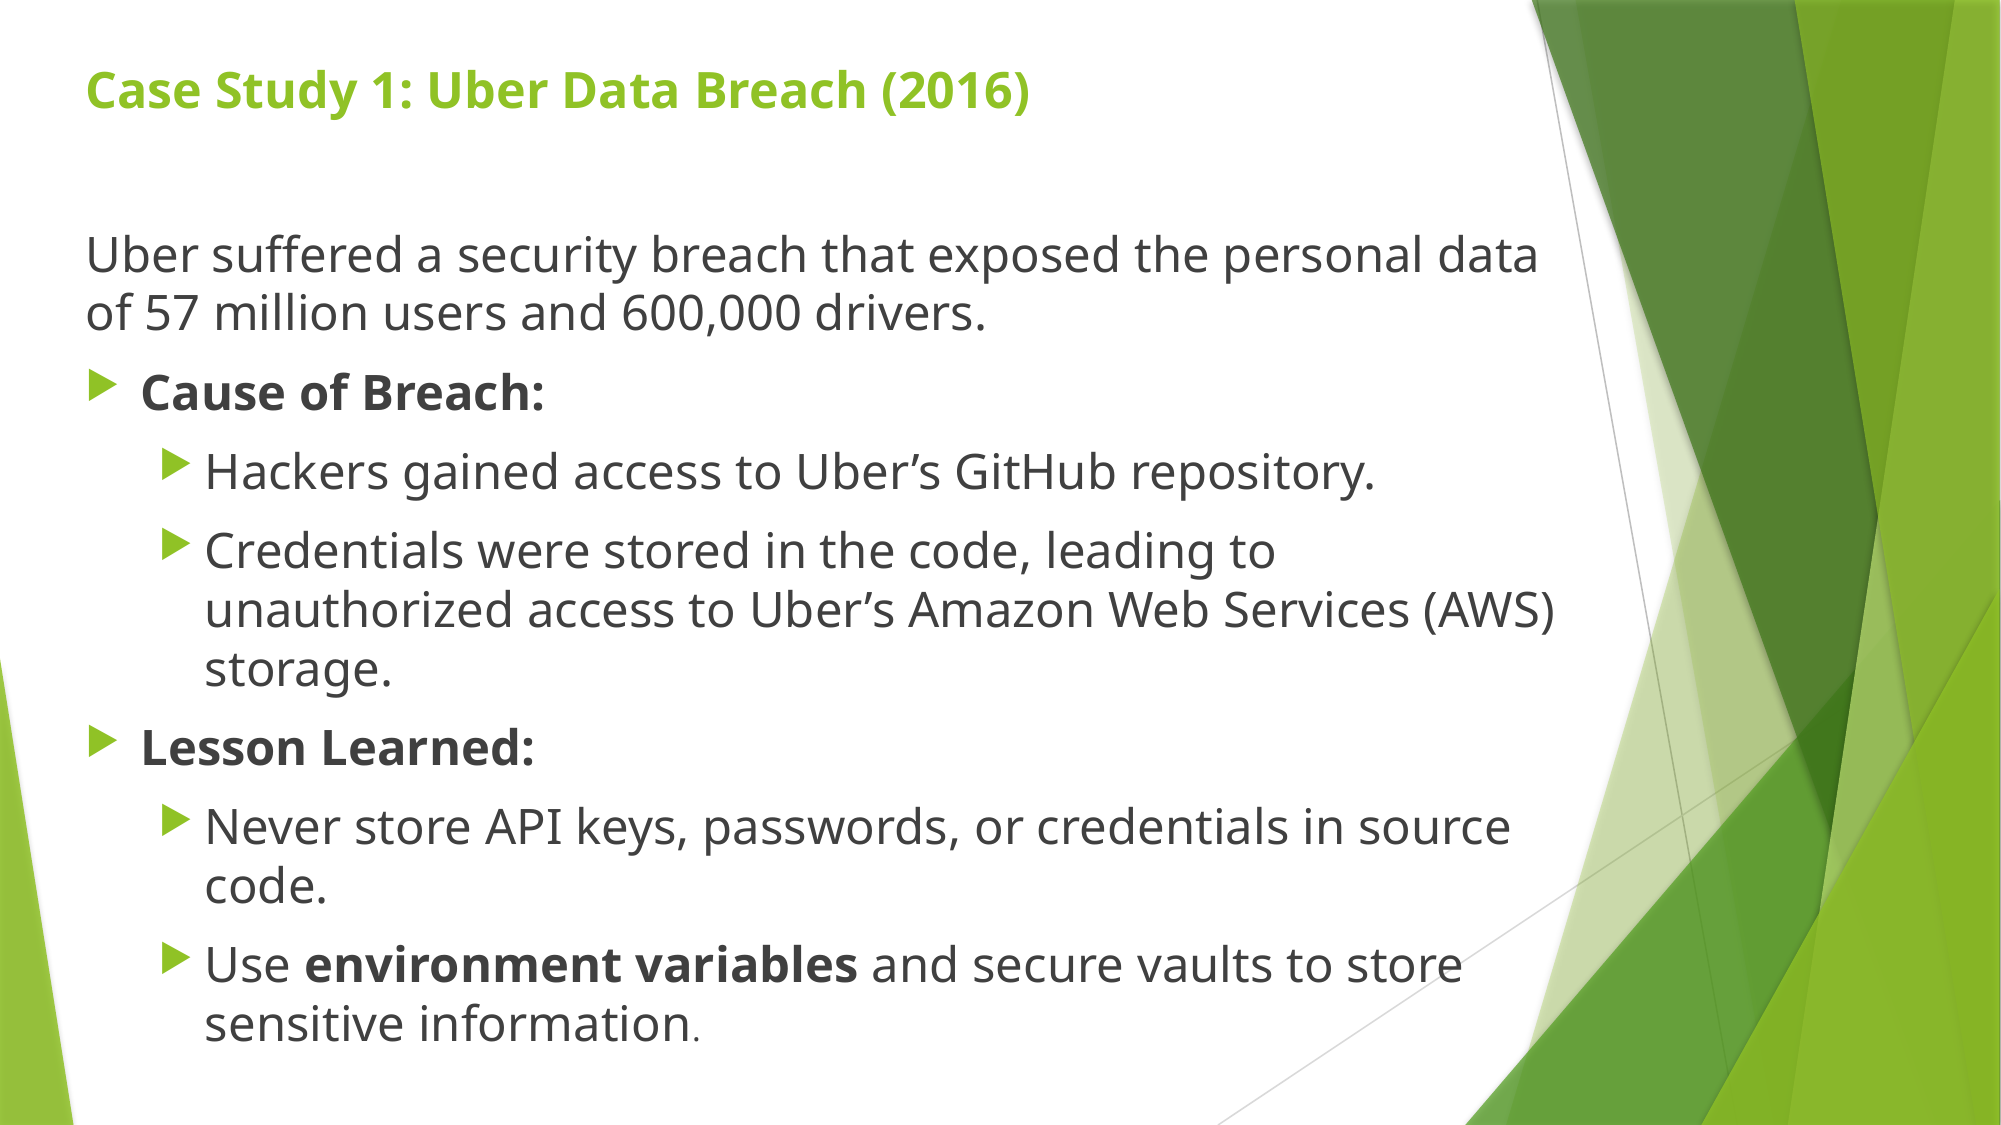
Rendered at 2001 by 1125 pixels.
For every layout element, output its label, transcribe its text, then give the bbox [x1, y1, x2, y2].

list Uber suffered a security breach that exposed the personal data of 57 million users and 600,000 drivers. Cause of Breach: Hackers gained access to Uber’s GitHub repository. Credentials were stored in the code, leading to unauthorized access to Uber’s Amazon Web Services (AWS) storage. Lesson Learned: Never store API keys, passwords, or credentials in source code. Use environment variables and secure vaults to store sensitive information. [70, 215, 1591, 1067]
title Case Study 1: Uber Data Breach (2016) [70, 50, 1481, 188]
